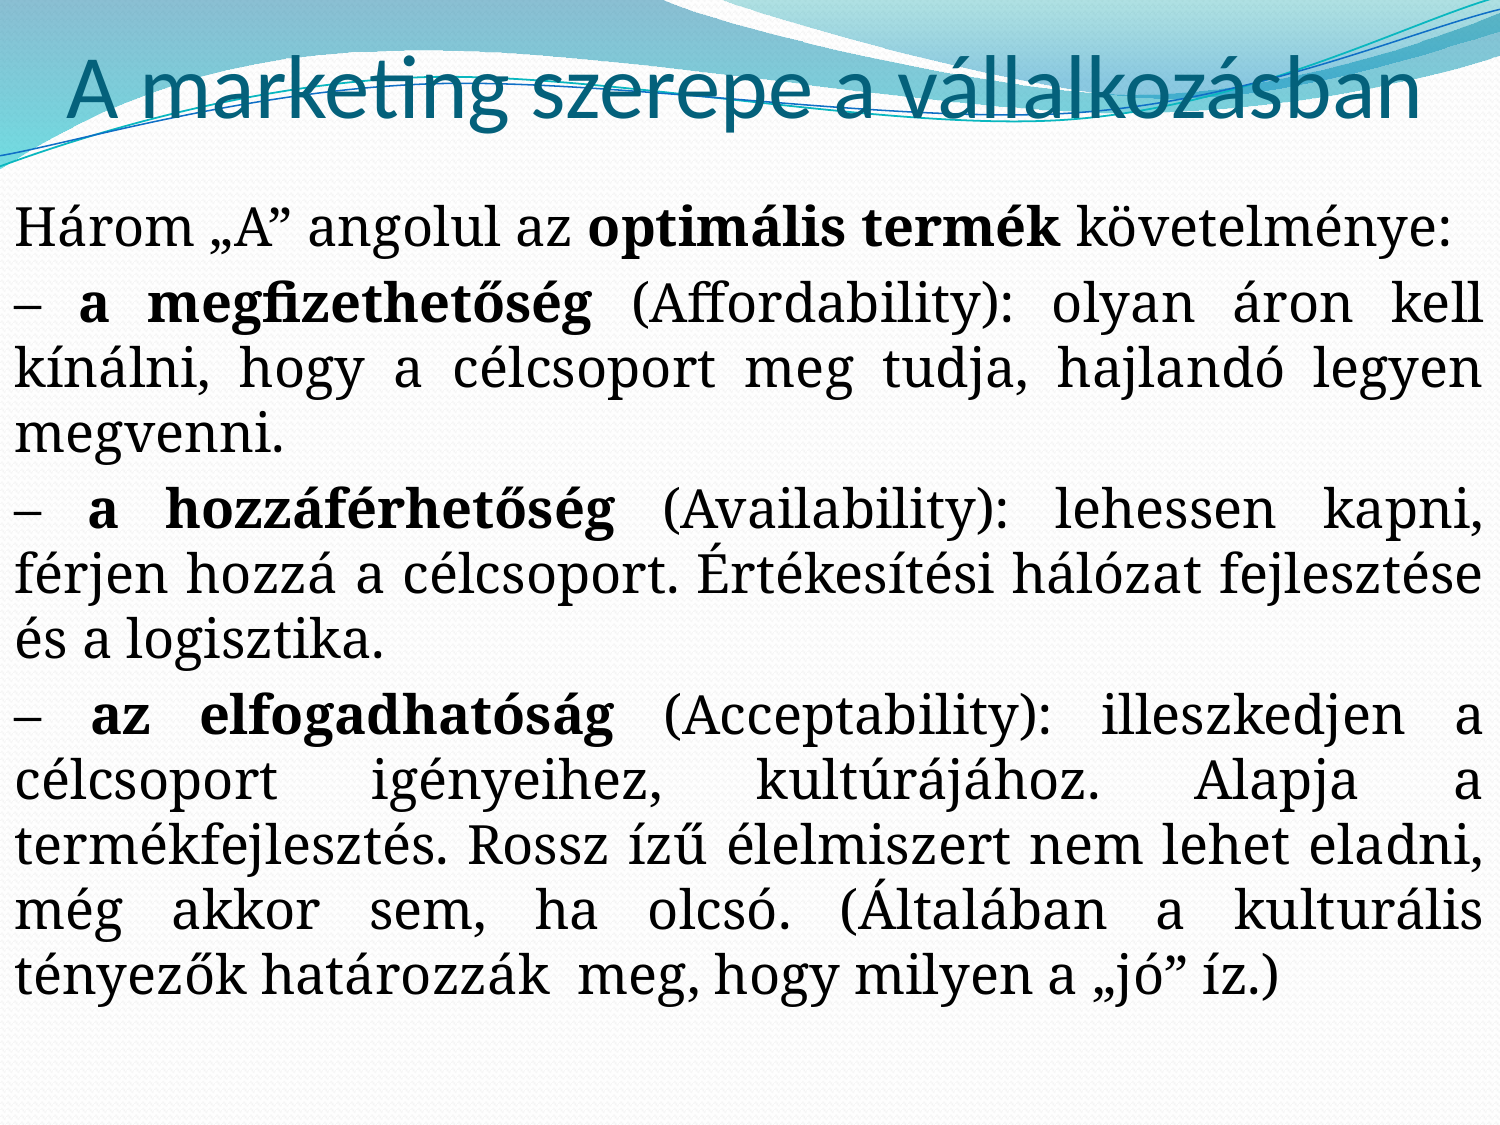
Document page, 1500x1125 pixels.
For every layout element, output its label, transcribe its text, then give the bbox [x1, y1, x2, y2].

list Három „A” angolul az optimális termék követelménye: – a megfizethetőség (Affordability): olyan áron kell kínálni, hogy a célcsoport meg tudja, hajlandó legyen megvenni. – a hozzáférhetőség (Availability): lehessen kapni, férjen hozzá a célcsoport. Értékesítési hálózat fejlesztése és a logisztika. – az elfogadhatóság (Acceptability): illeszkedjen a célcsoport igényeihez, kultúrájához. Alapja a termékfejlesztés. Rossz ízű élelmiszert nem lehet eladni, még akkor sem, ha olcsó. (Általában a kulturális tényezők határozzák meg, hogy milyen a „jó” íz.) [0, 184, 1500, 1071]
title A marketing szerepe a vállalkozásban [41, 19, 1471, 138]
